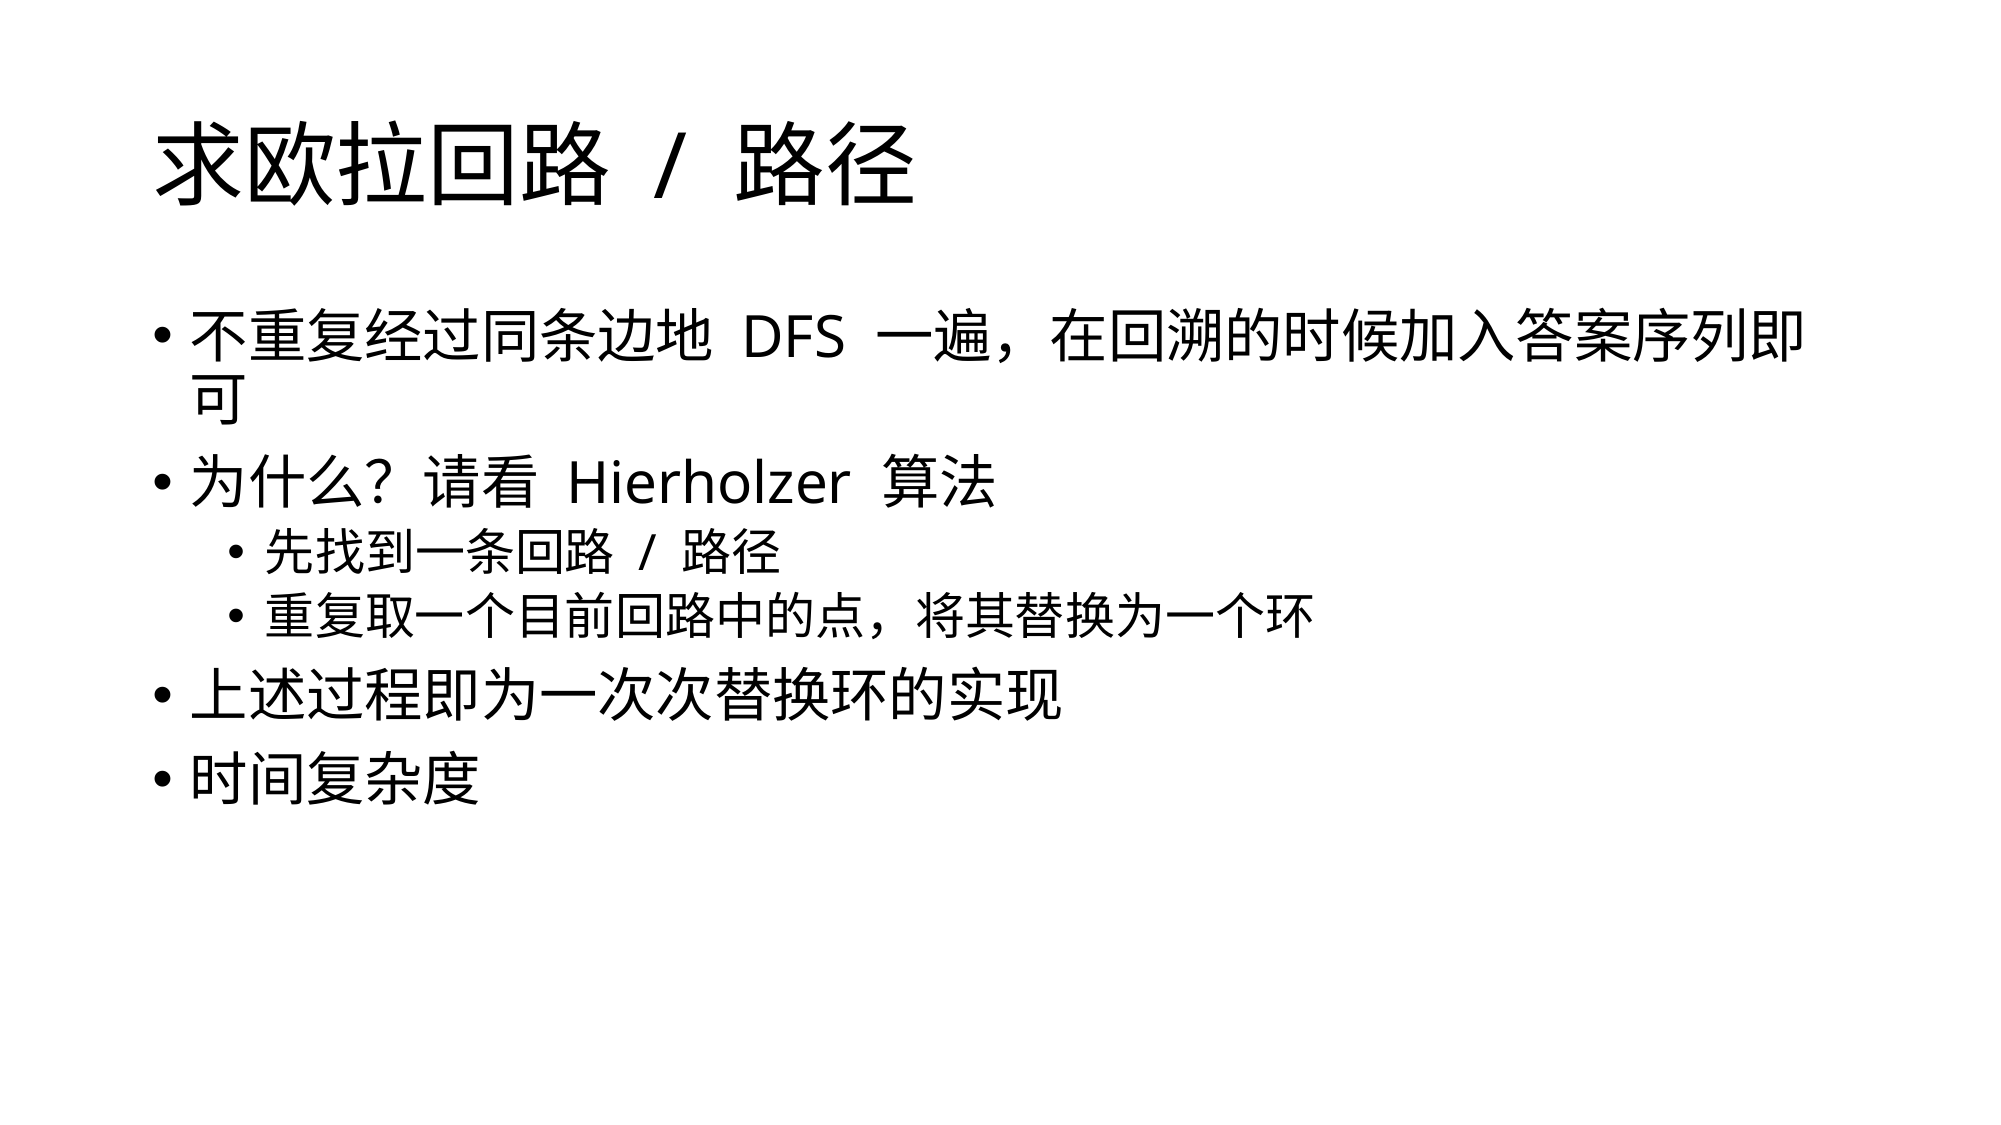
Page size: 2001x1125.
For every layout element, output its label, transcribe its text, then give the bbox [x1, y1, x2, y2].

title 求欧拉回路 / 路径 [137, 59, 1863, 278]
